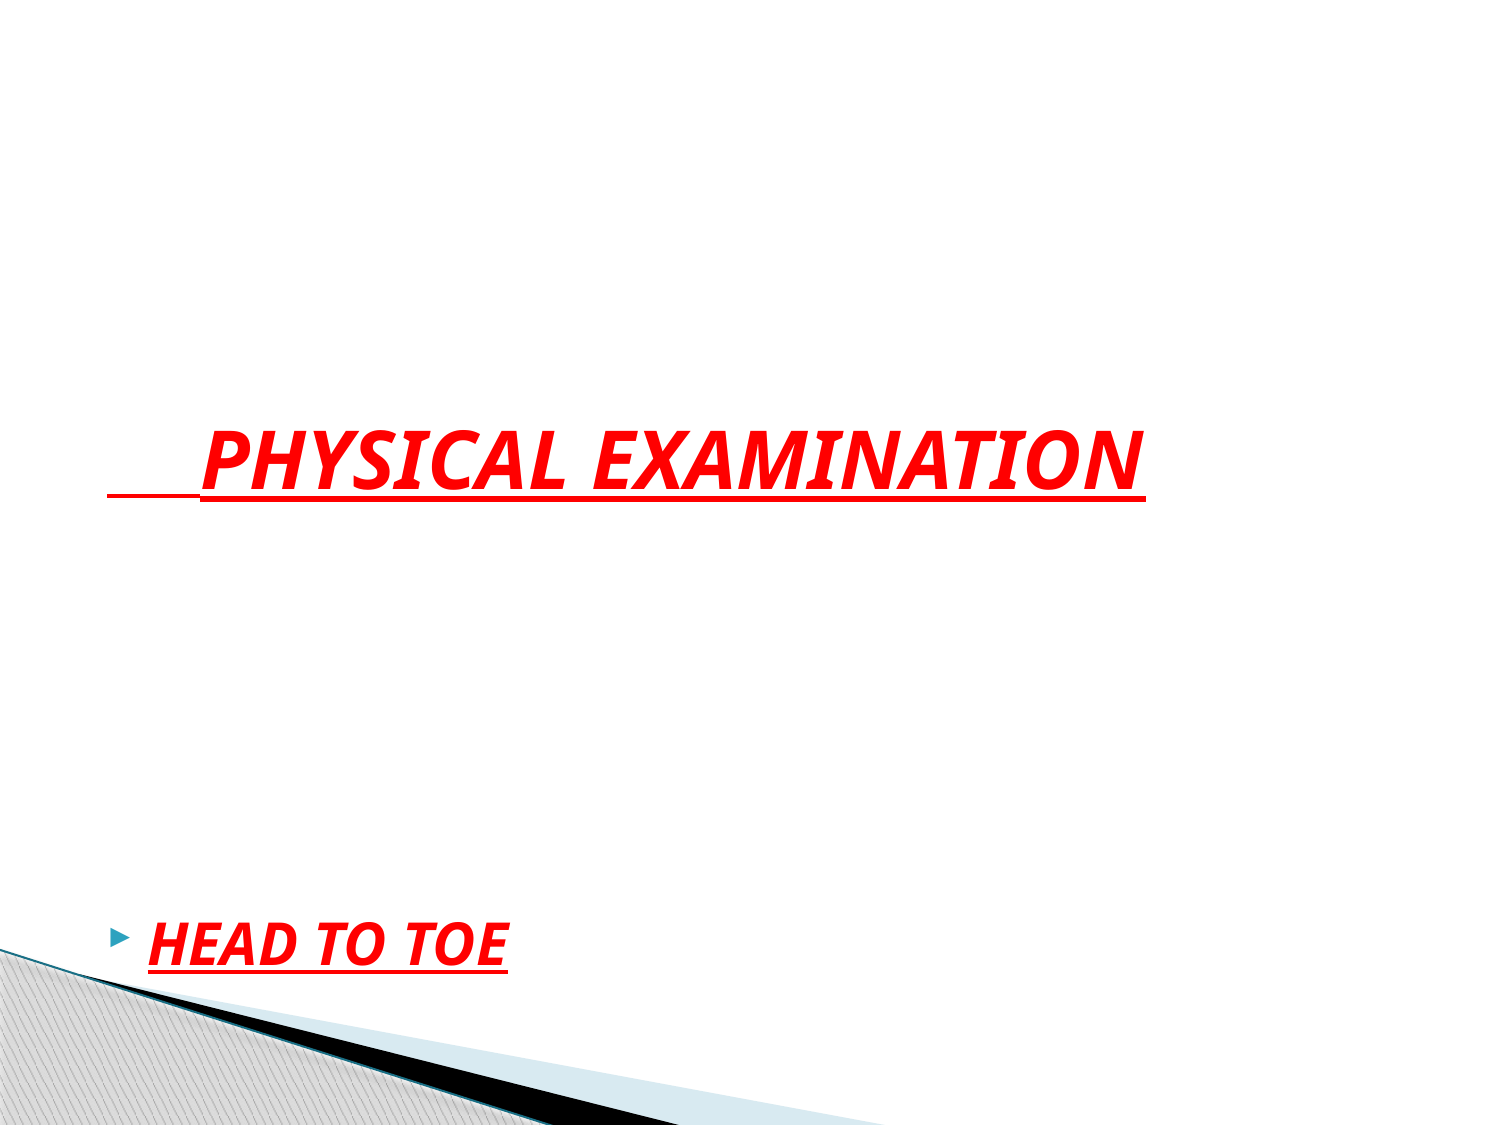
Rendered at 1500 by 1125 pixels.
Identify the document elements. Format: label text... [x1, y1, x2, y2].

list PHYSICAL EXAMINATION HEAD TO TOE [75, 243, 1425, 986]
